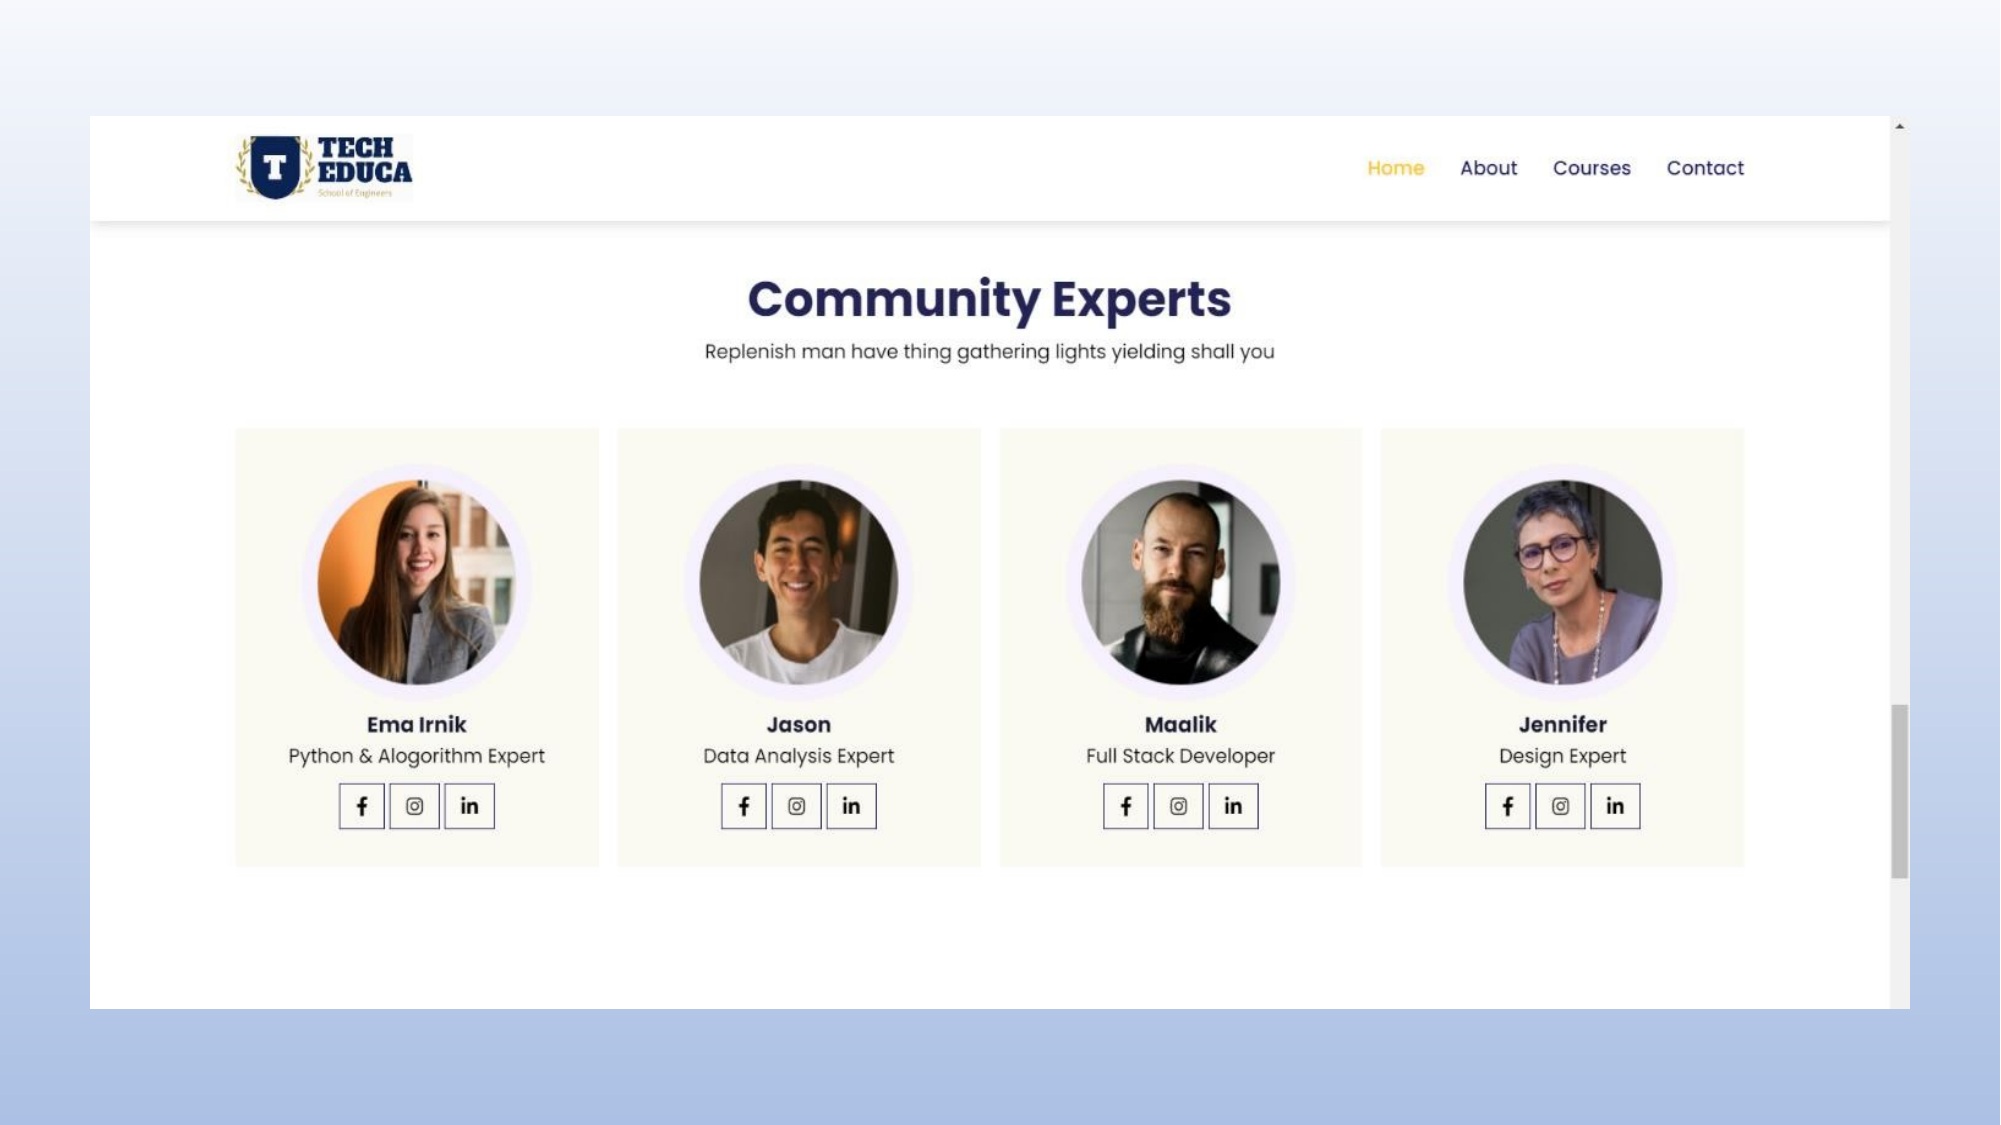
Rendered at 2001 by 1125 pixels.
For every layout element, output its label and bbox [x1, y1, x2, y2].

picture [90, 116, 1910, 1009]
